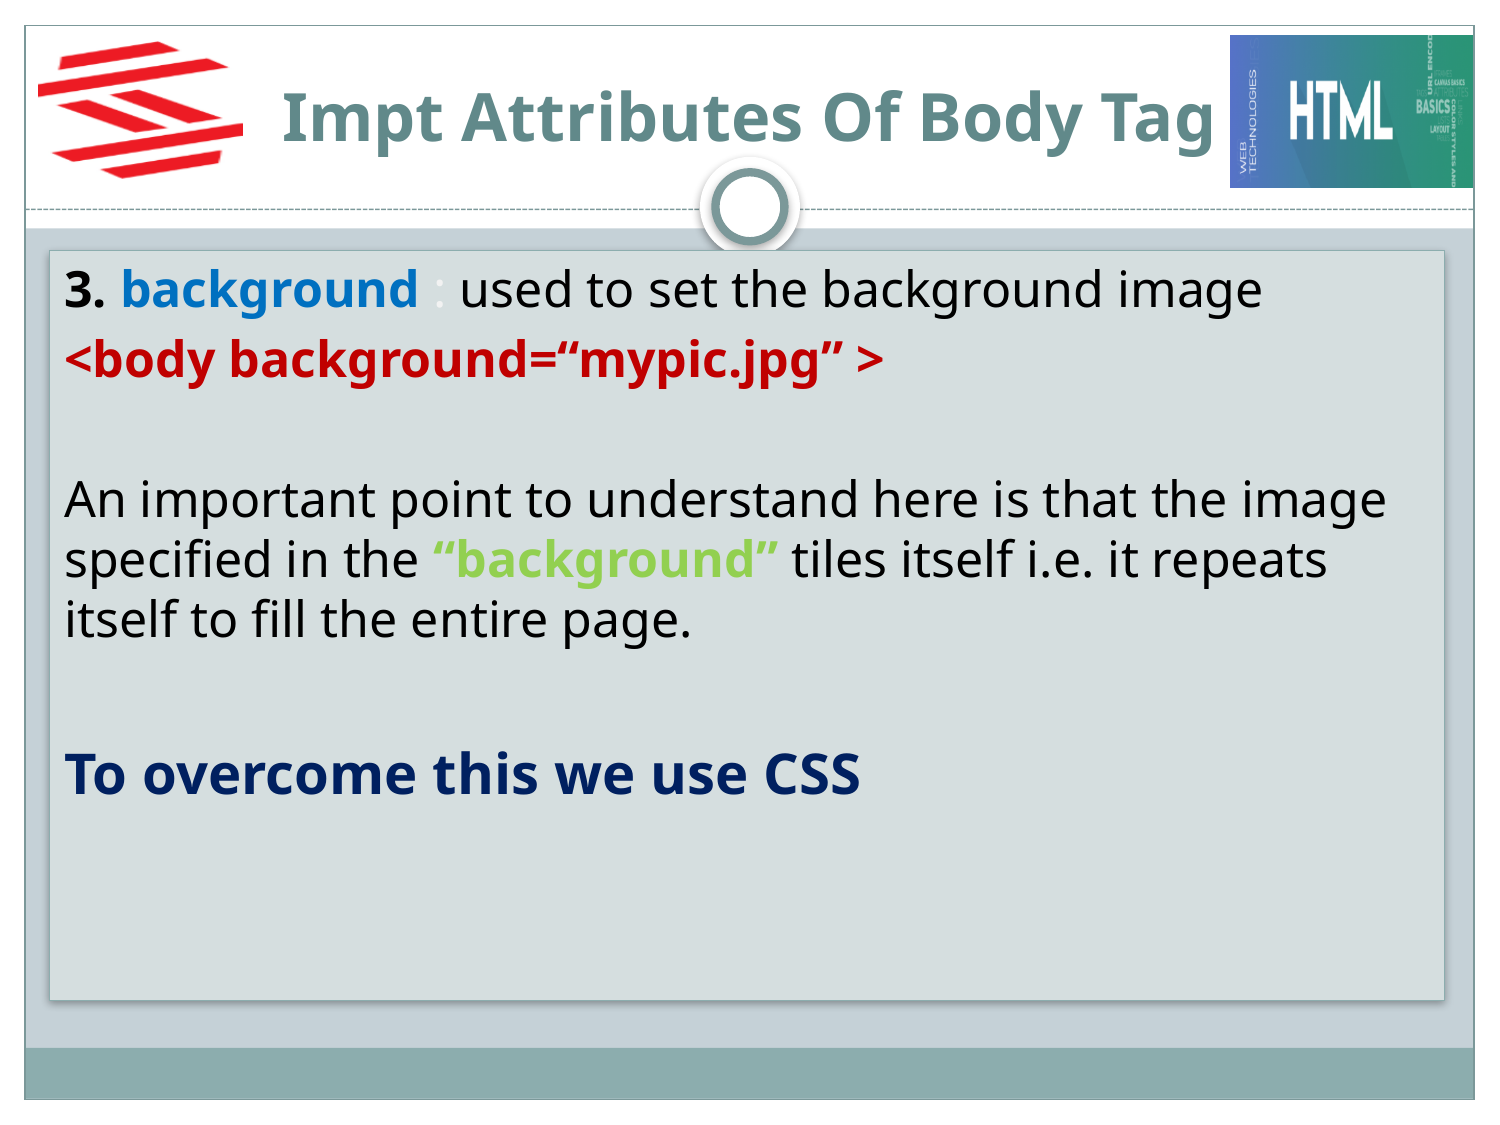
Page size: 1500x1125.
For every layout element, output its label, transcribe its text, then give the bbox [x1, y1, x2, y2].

title Impt Attributes Of Body Tag [237, 37, 1225, 162]
list 3. background : used to set the background image <body background=“mypic.jpg” > An important point to understand here is that the image specified in the “background” tiles itself i.e. it repeats itself to fill the entire page. To overcome this we use CSS [49, 250, 1445, 1001]
picture [37, 40, 243, 185]
picture [1230, 34, 1473, 188]
